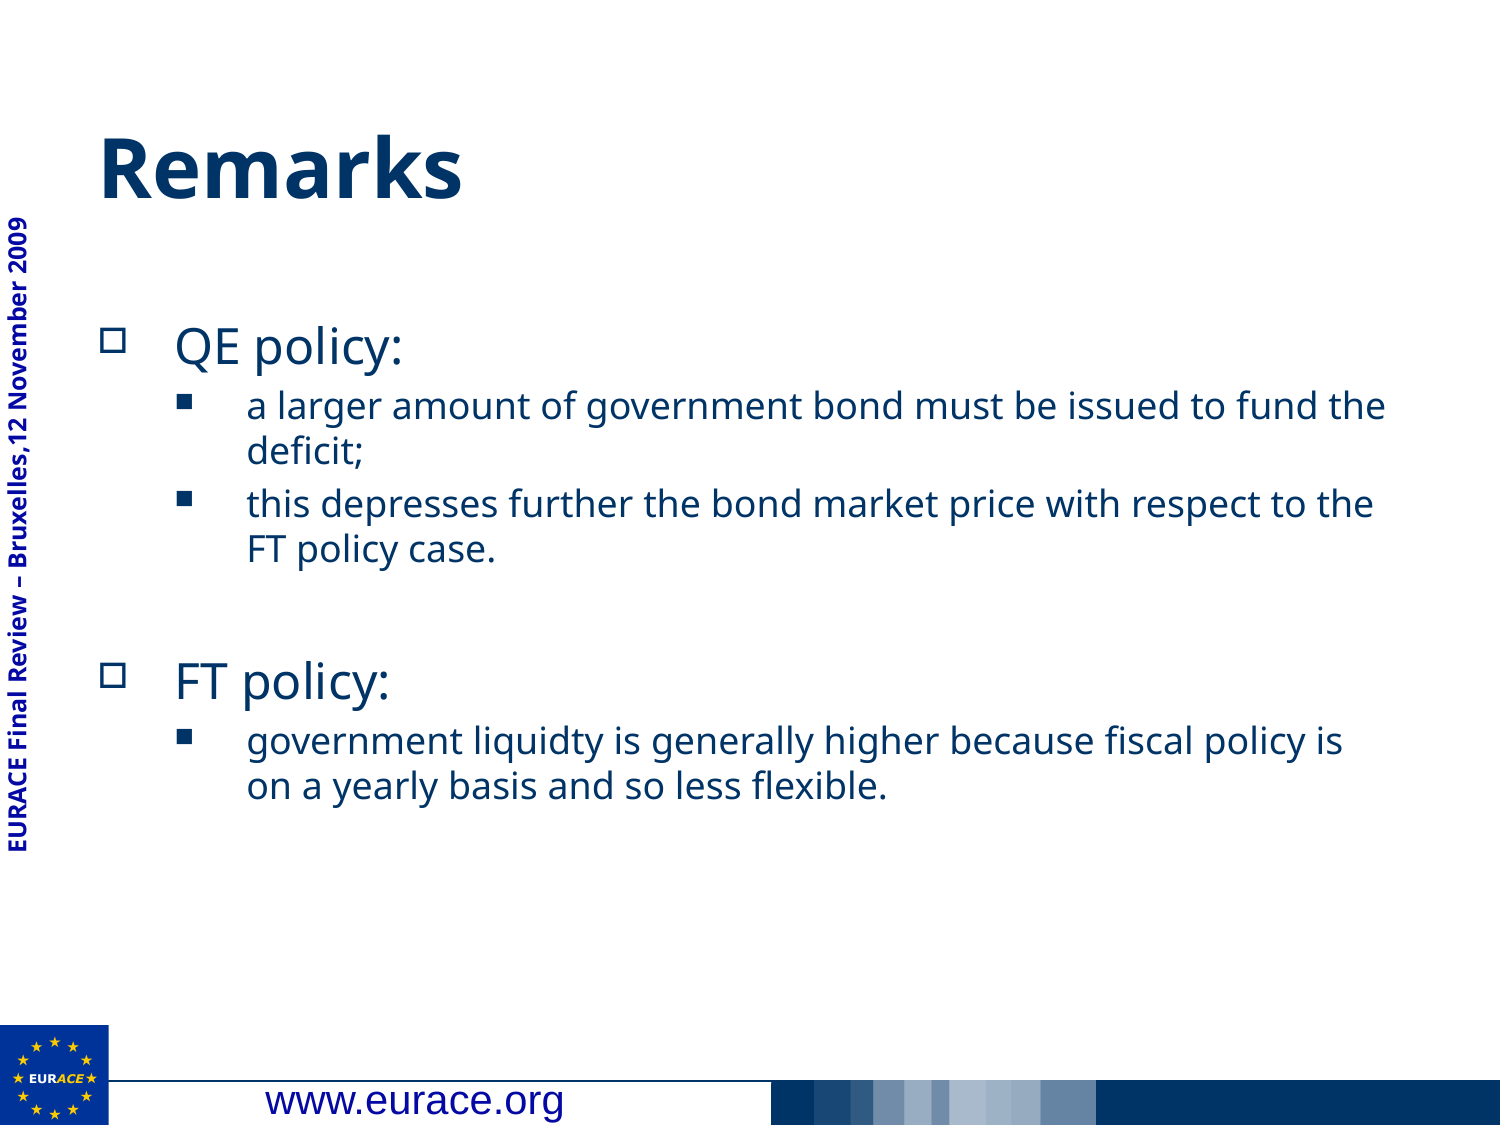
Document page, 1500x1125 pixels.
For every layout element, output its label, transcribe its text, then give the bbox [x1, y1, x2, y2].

picture [0, 1025, 1500, 1125]
title Remarks [81, 23, 1411, 224]
list QE policy: a larger amount of government bond must be issued to fund the deficit; this depresses further the bond market price with respect to the FT policy case. FT policy: government liquidty is generally higher because fiscal policy is on a yearly basis and so less flexible. [81, 307, 1411, 1056]
